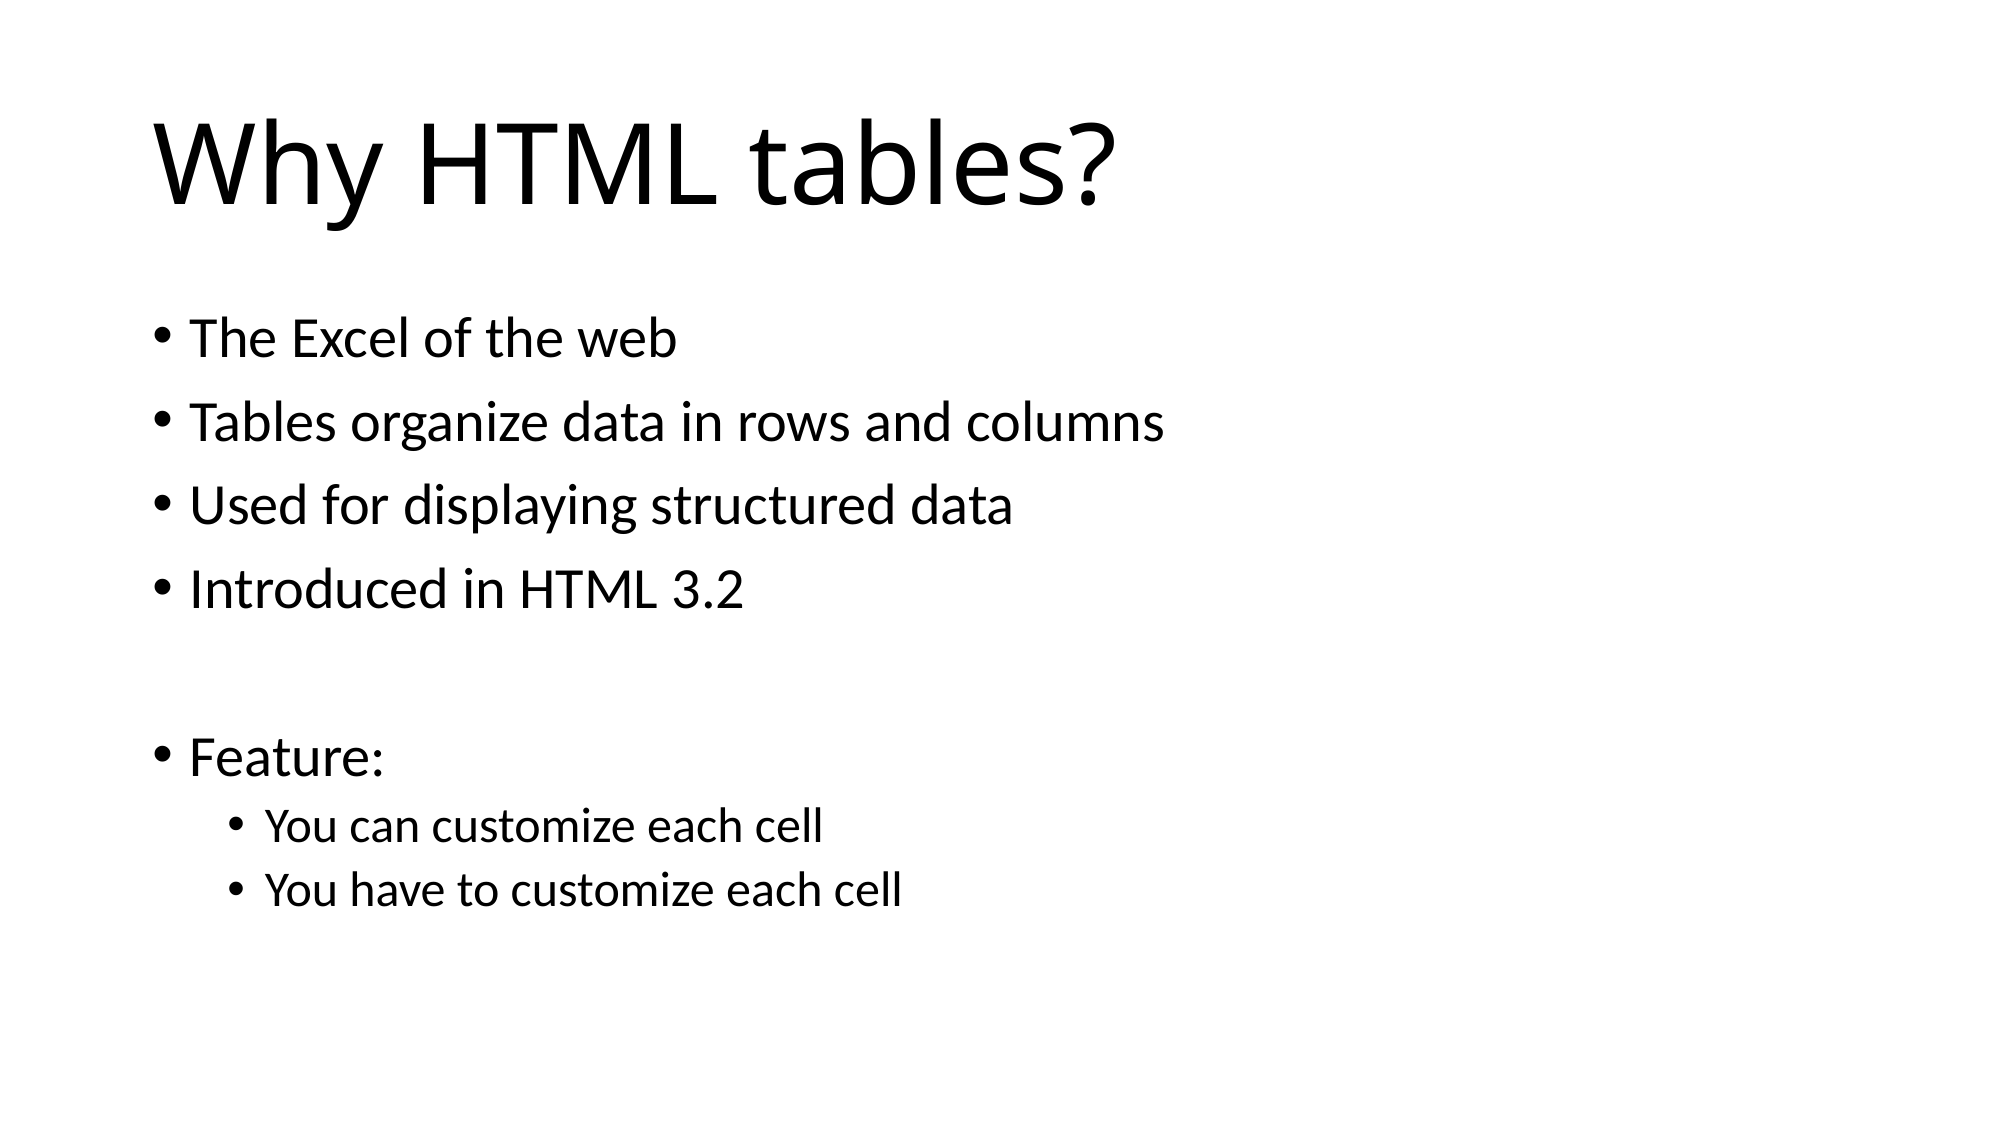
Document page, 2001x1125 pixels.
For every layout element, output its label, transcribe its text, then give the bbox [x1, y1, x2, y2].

list The Excel of the web Tables organize data in rows and columns Used for displaying structured data Introduced in HTML 3.2 Feature: You can customize each cell You have to customize each cell [137, 299, 1863, 1014]
title Why HTML tables? [137, 59, 1863, 278]
